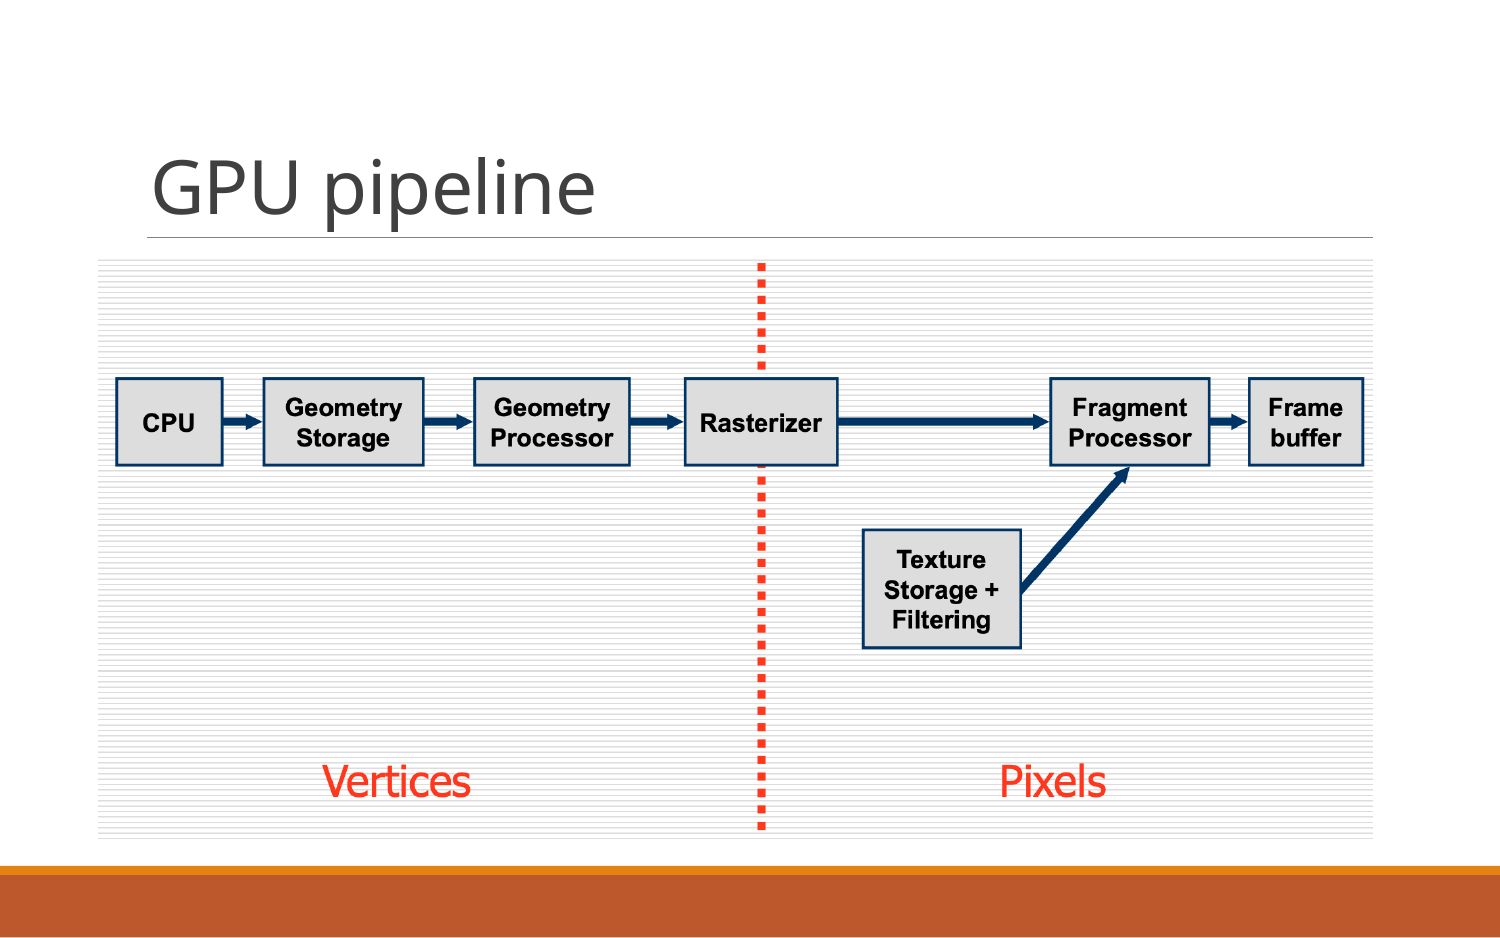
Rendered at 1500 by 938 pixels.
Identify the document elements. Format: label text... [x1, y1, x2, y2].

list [97, 255, 1373, 844]
title GPU pipeline [135, 39, 1373, 238]
